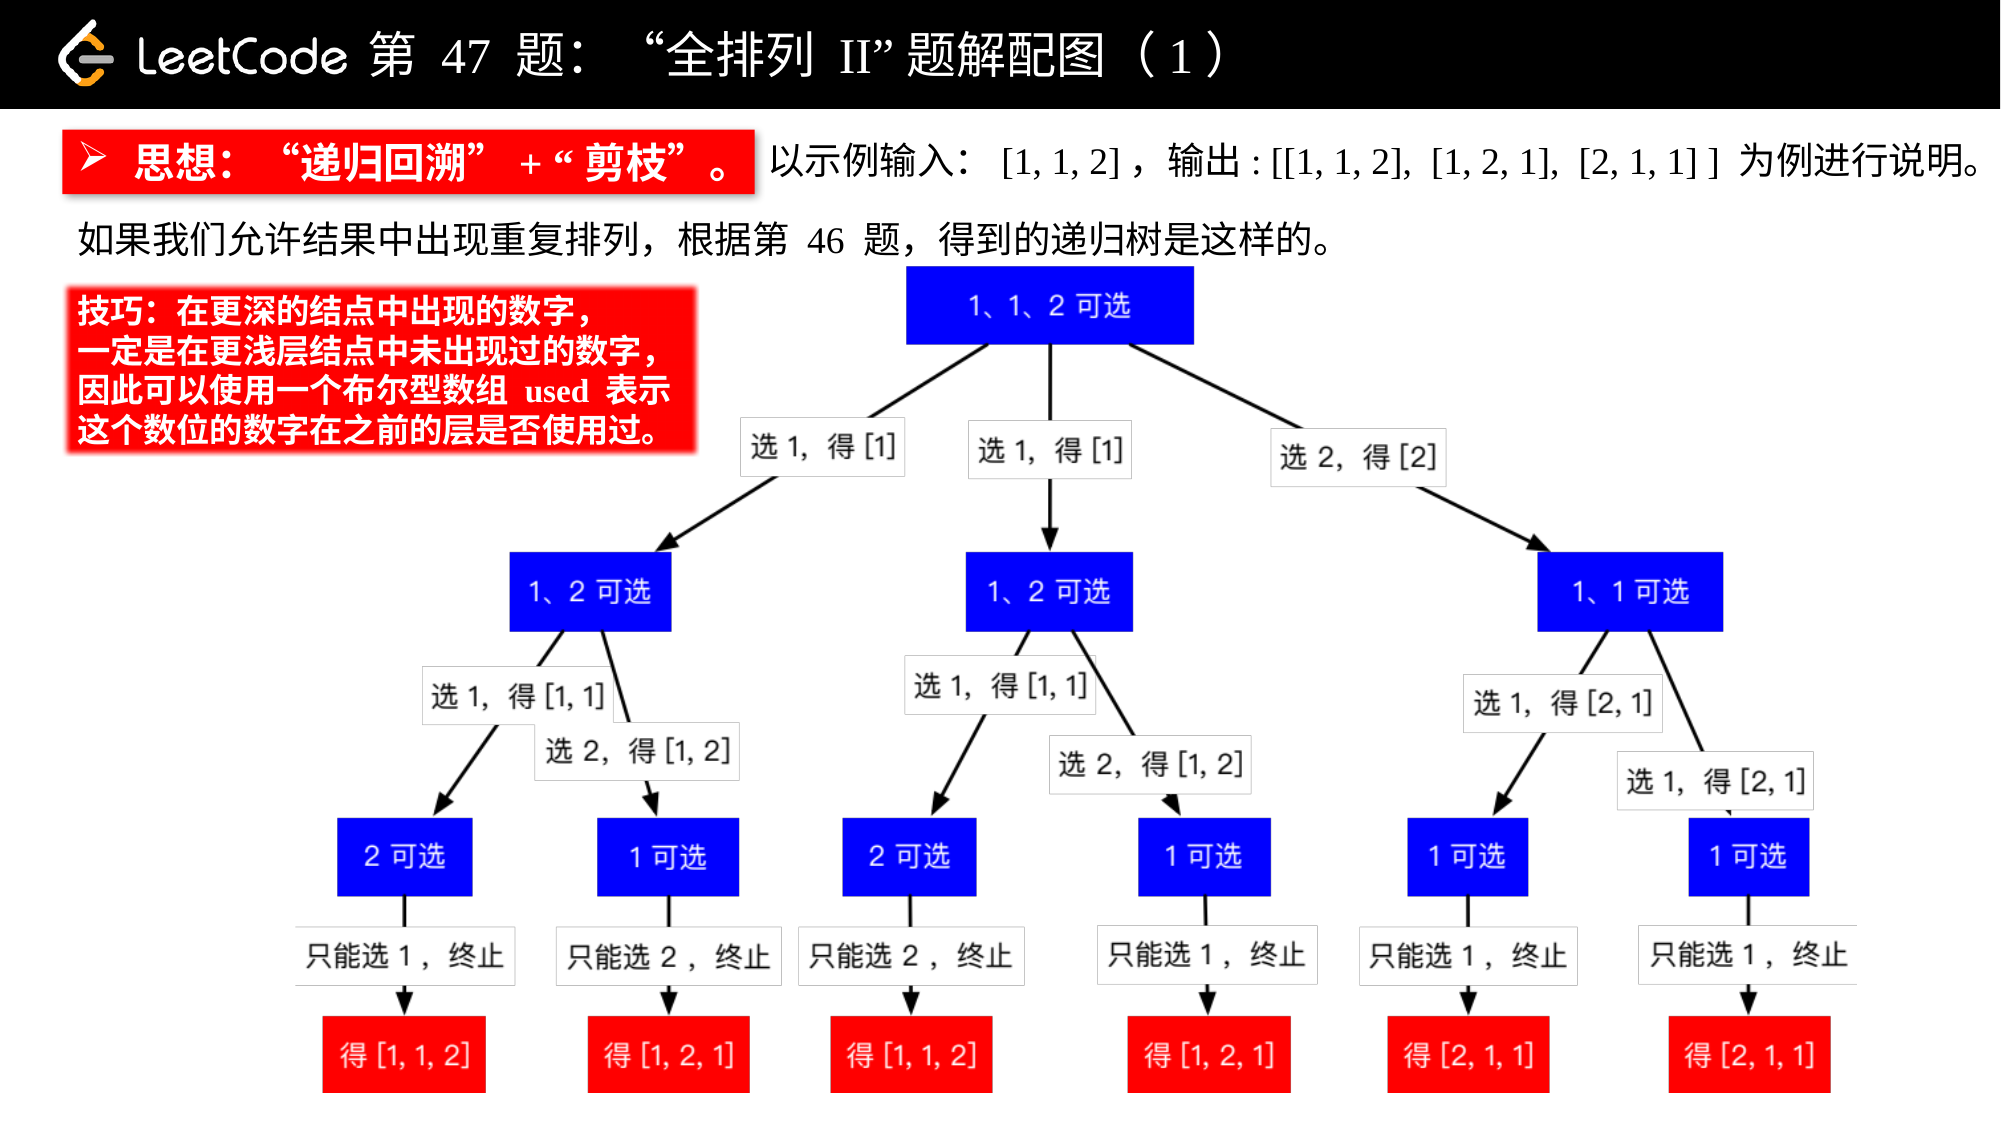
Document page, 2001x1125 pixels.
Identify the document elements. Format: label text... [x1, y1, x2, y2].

text_box 第 47 题：“全排列 II”题解配图（1） [352, 16, 1271, 92]
text_box 技巧：在更深的结点中出现的数字， 一定是在更浅层结点中未出现过的数字，因此可以使用一个布尔型数组 used 表示这个数位的数字在之前的层是否使用过。 [71, 291, 295, 449]
picture [57, 14, 347, 100]
text_box 以示例输入：[1, 1, 2]，输出: [[1, 1, 2], [1, 2, 1], [2, 1, 1] ] 为例进行说明。 [752, 129, 2000, 190]
text_box 如果我们允许结果中出现重复排列，根据第 46 题，得到的递归树是这样的。 [62, 208, 1974, 269]
picture [295, 265, 1857, 1093]
text_box 思想：“递归回溯”+ “剪枝”。 [62, 129, 755, 195]
